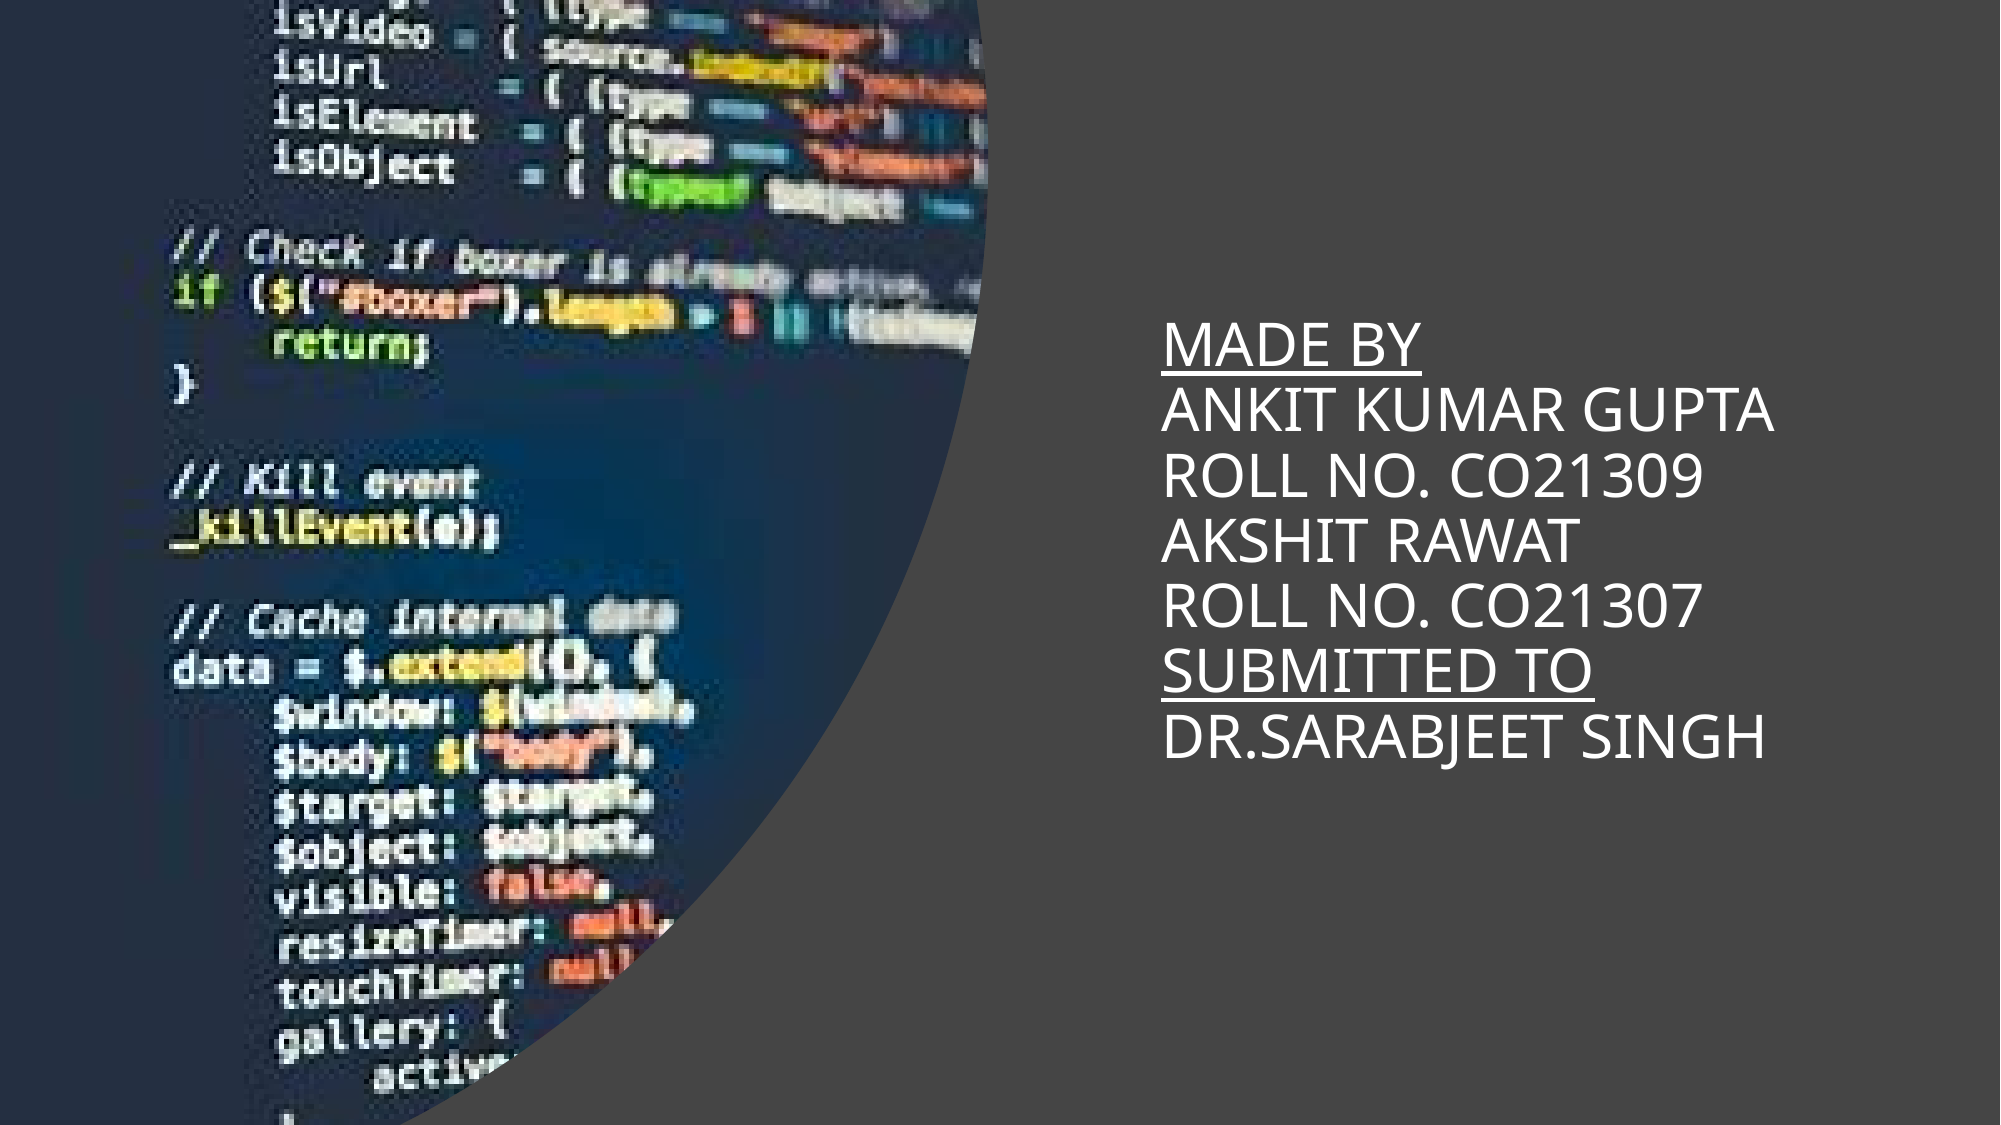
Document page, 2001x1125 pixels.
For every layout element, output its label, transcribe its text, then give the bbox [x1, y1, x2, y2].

title MADE BY ANKIT KUMAR GUPTA ROLL NO. CO21309 AKSHIT RAWAT ROLL NO. CO21307 SUBMITTED TO DR.SARABJEET SINGH [1146, 304, 1909, 779]
picture [0, 0, 989, 1125]
